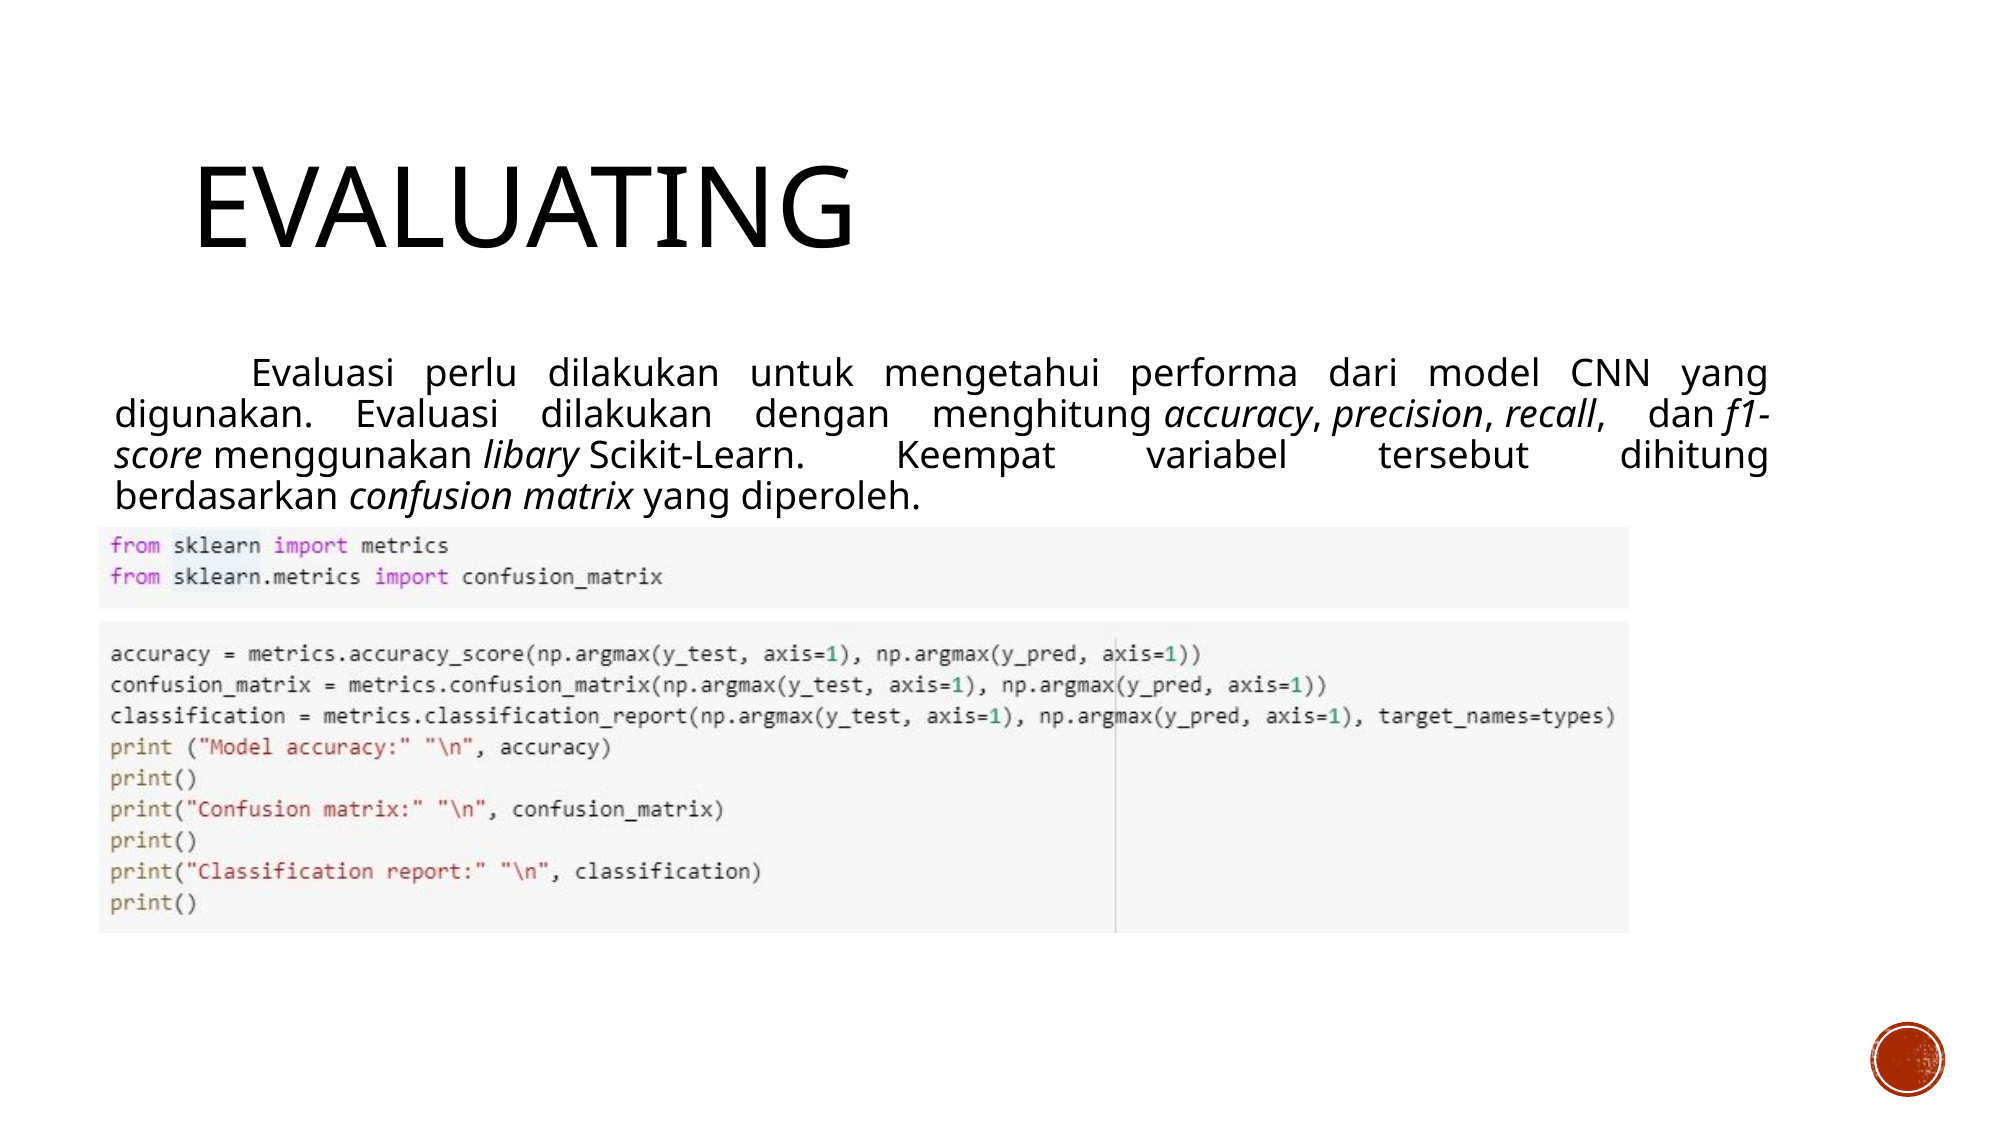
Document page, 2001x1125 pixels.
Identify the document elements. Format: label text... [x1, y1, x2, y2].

picture [99, 528, 1629, 932]
title evaluating [175, 79, 1826, 344]
list Evaluasi perlu dilakukan untuk mengetahui performa dari model CNN yang digunakan. Evaluasi dilakukan dengan menghitung accuracy, precision, recall, dan f1-score menggunakan libary Scikit-Learn. Keempat variabel tersebut dihitung berdasarkan confusion matrix yang diperoleh. [99, 346, 1786, 525]
